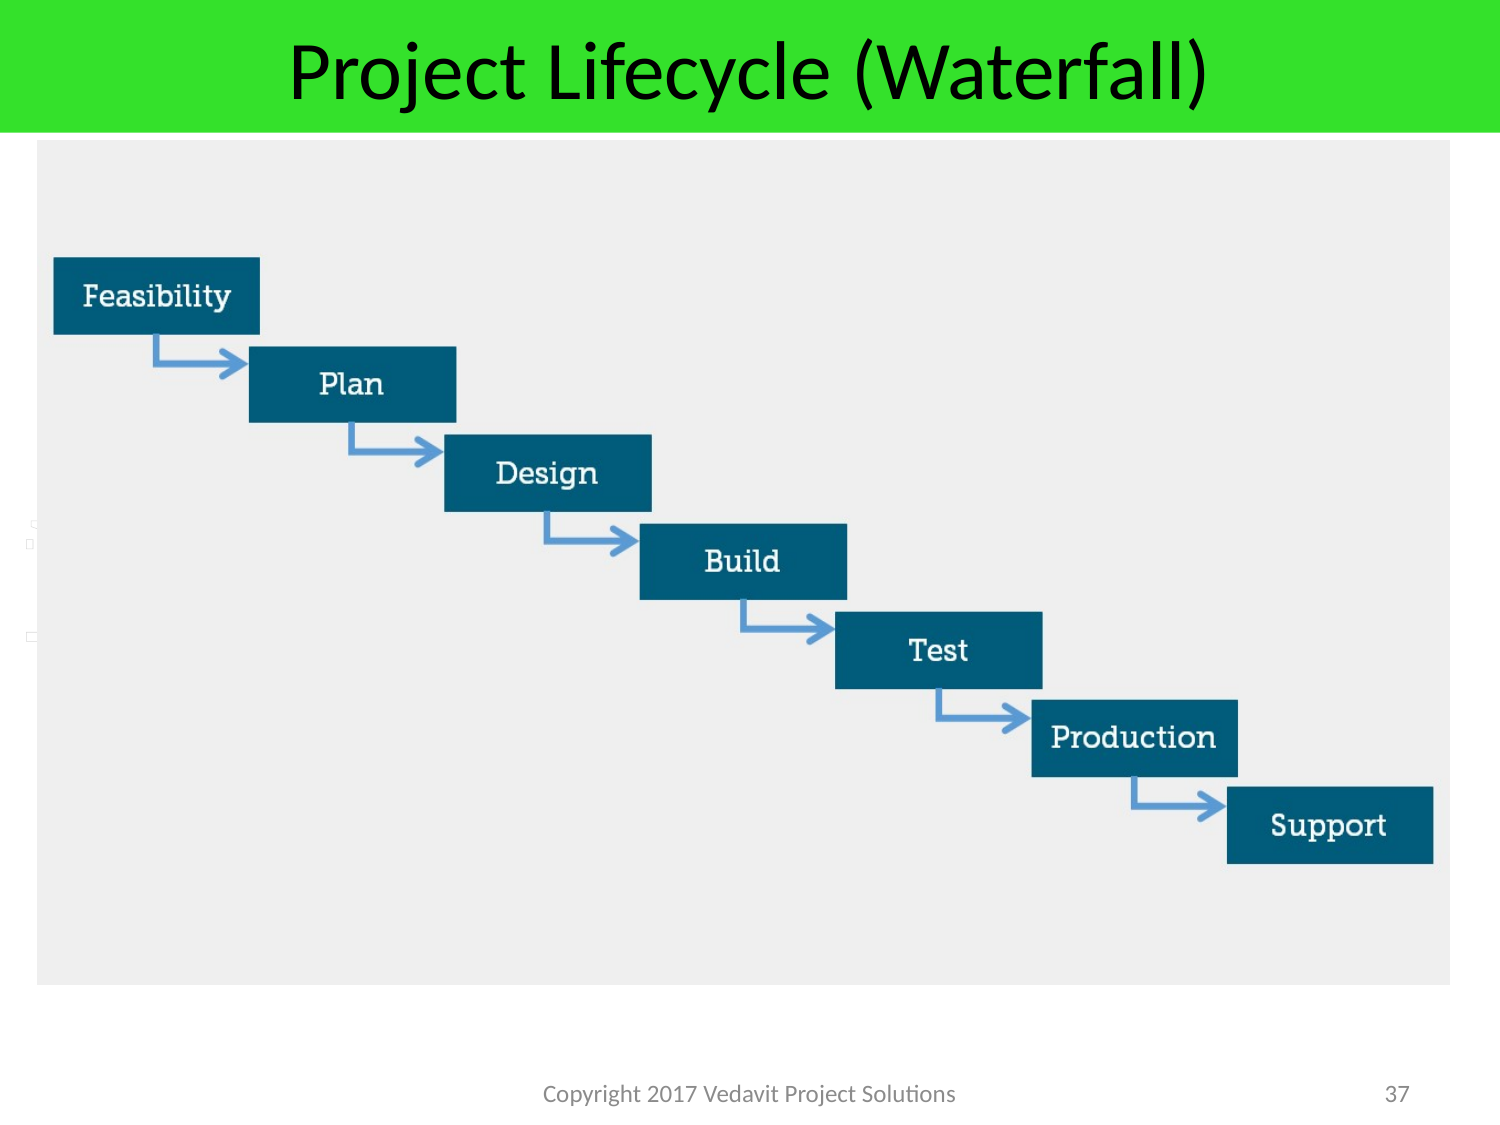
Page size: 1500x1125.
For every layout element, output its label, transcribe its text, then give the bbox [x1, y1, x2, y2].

picture [37, 140, 1451, 985]
title Project Lifecycle (Waterfall) [0, 0, 1500, 133]
slide_number 37 [1074, 1062, 1425, 1123]
footer Copyright 2017 Vedavit Project Solutions [512, 1062, 988, 1123]
